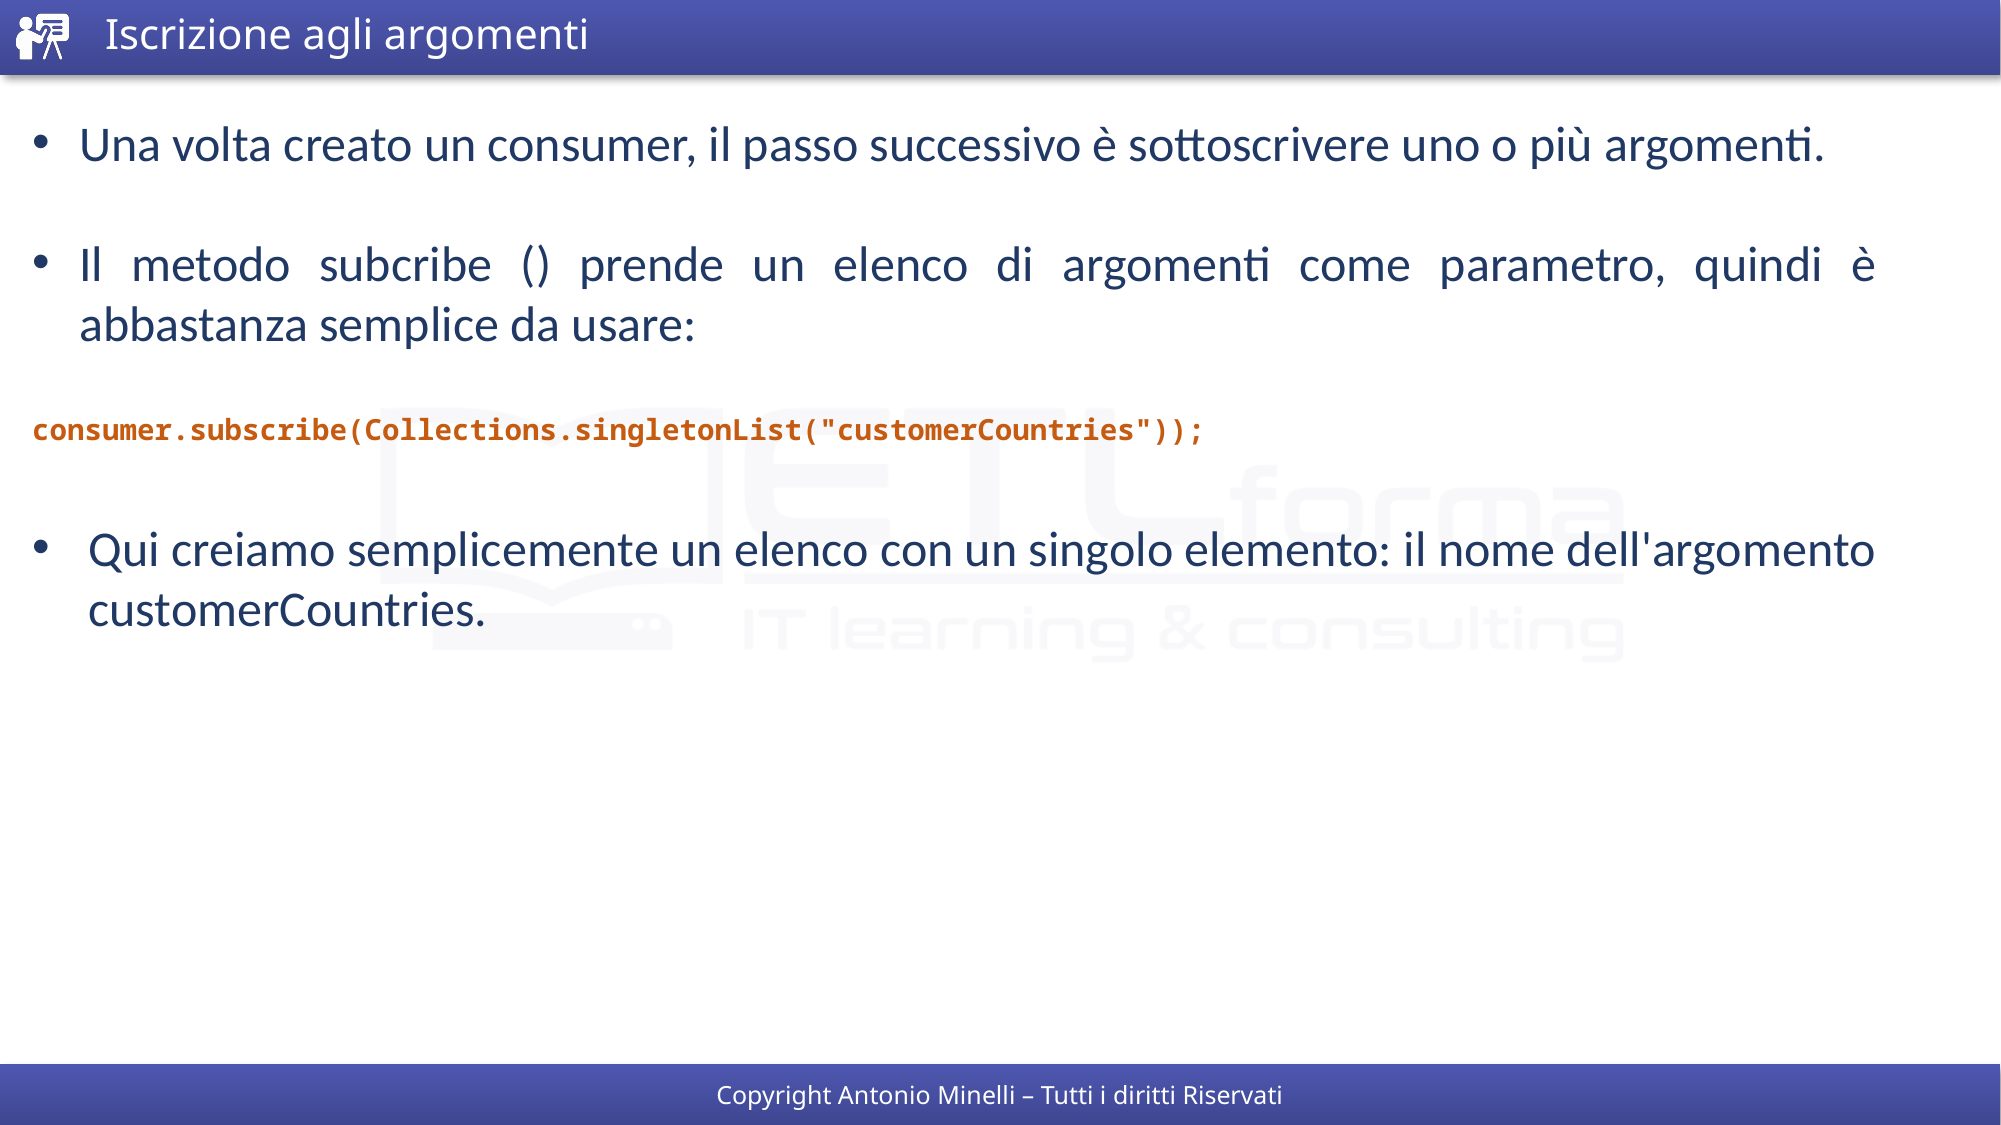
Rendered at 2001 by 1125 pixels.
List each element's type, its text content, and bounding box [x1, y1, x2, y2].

title Iscrizione agli argomenti [89, 10, 1984, 63]
picture [16, 10, 69, 63]
text_box Una volta creato un consumer, il passo successivo è sottoscrivere uno o più argomenti. Il metodo subcribe () prende un elenco di argomenti come parametro, quindi è abbastanza semplice da usare: consumer.subscribe(Collections.singletonList("customerCountries")); Qui creiamo semplicemente un elenco con un singolo elemento: il nome dell'argomento customerCountries. [17, 103, 1892, 1042]
